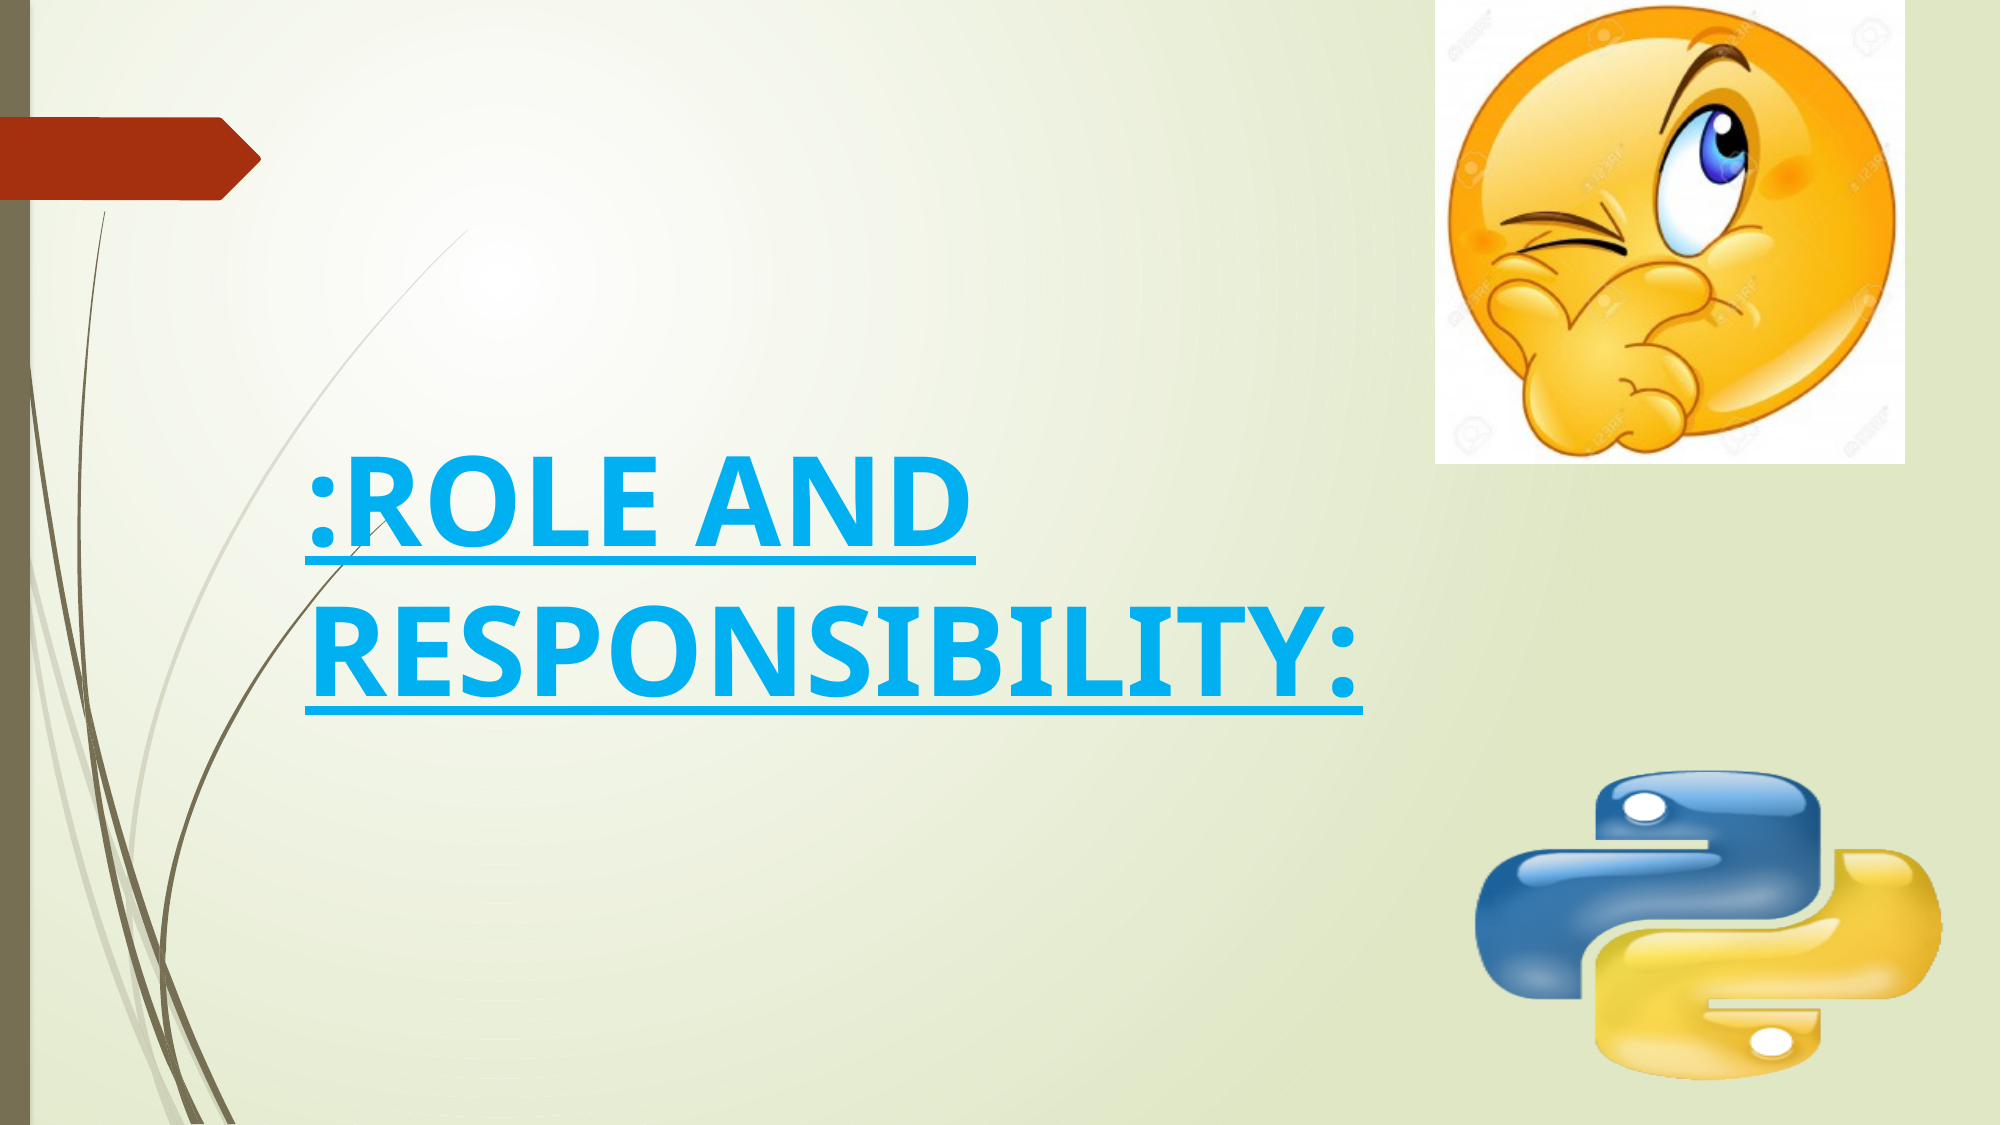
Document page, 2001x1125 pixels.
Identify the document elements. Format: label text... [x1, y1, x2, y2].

picture [1435, 0, 1905, 465]
picture [1412, 702, 2000, 1125]
title :ROLE AND RESPONSIBILITY: [289, 414, 1934, 991]
